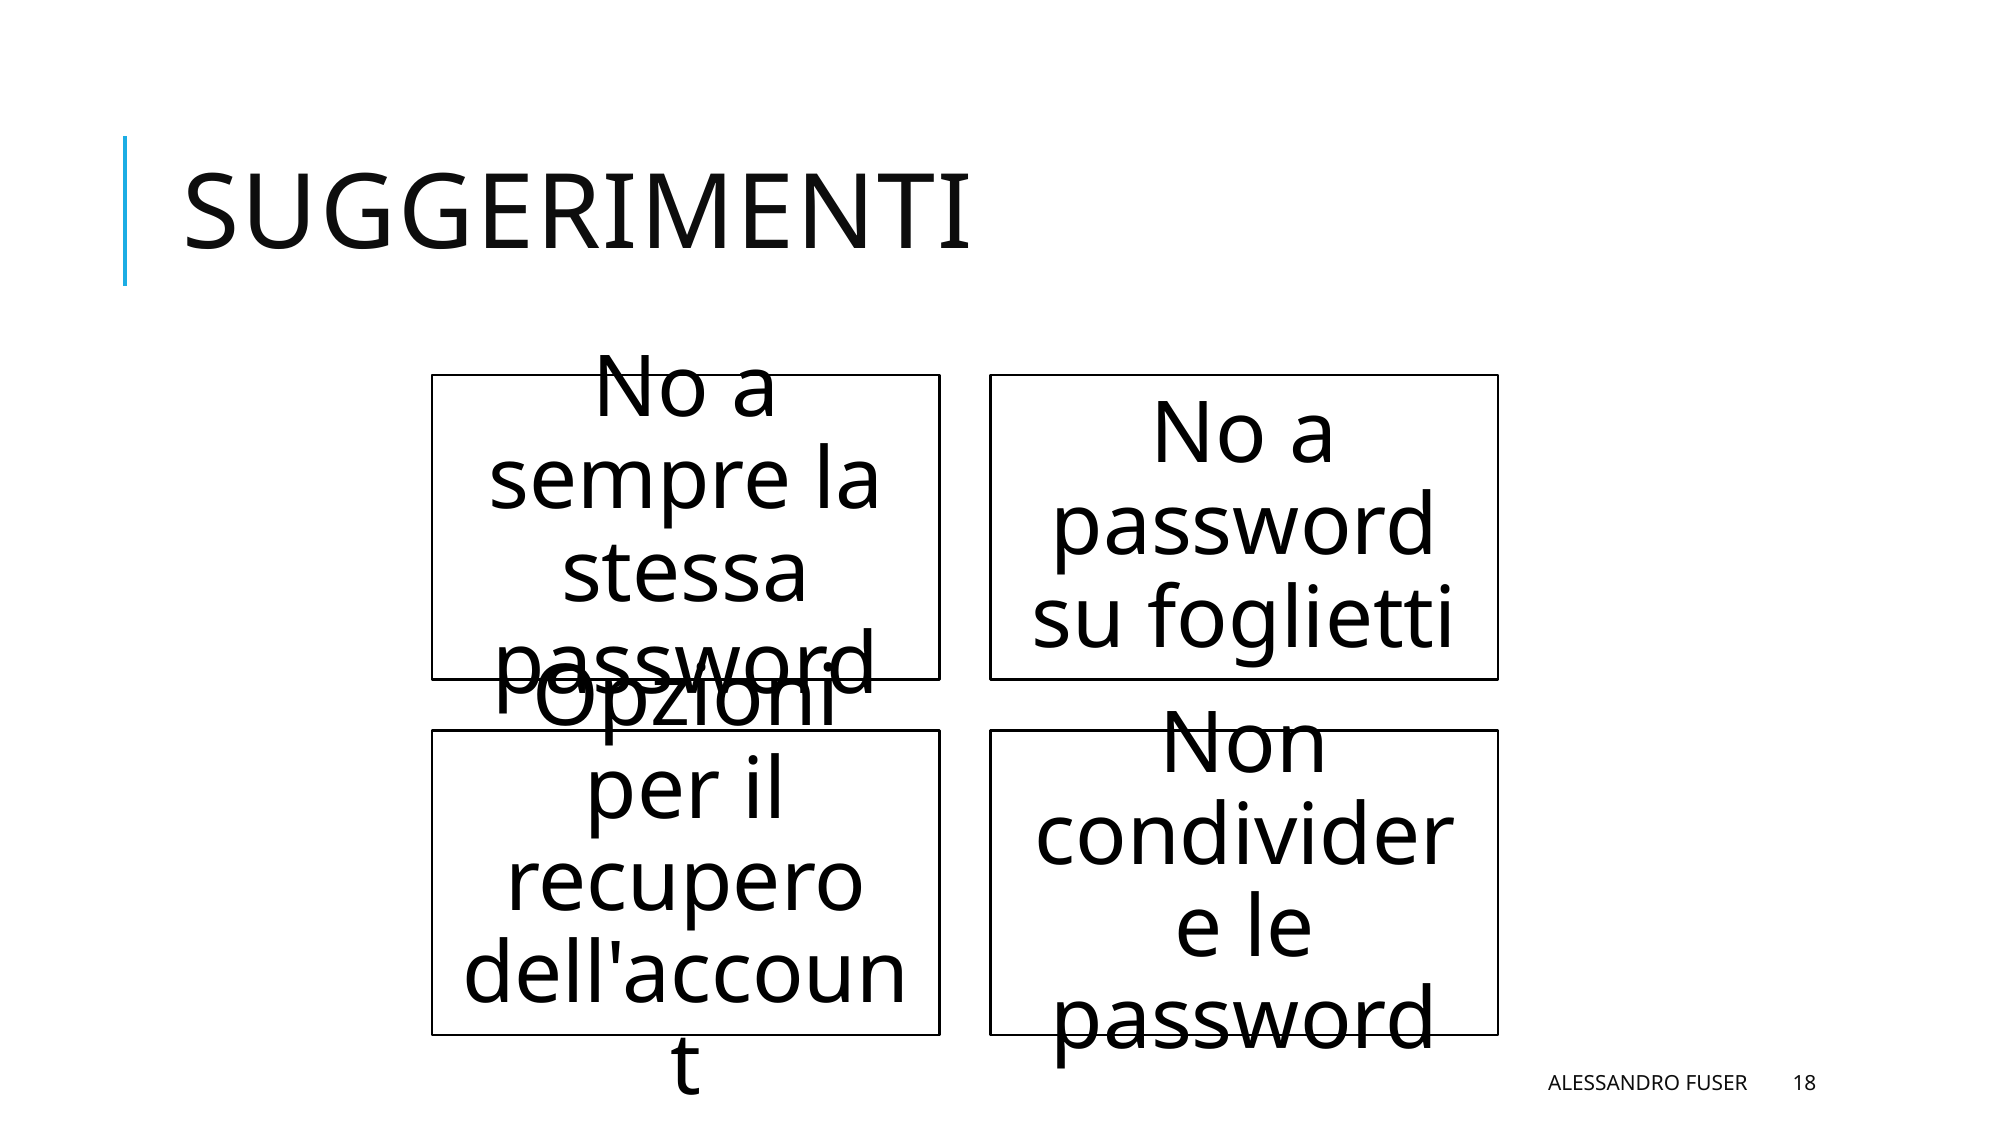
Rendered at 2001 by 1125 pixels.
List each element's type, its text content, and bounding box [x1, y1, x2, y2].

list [167, 374, 1763, 1036]
title Suggerimenti [168, 96, 1763, 342]
slide_number 18 [1777, 1061, 1938, 1107]
footer Alessandro Fuser [794, 1061, 1763, 1107]
